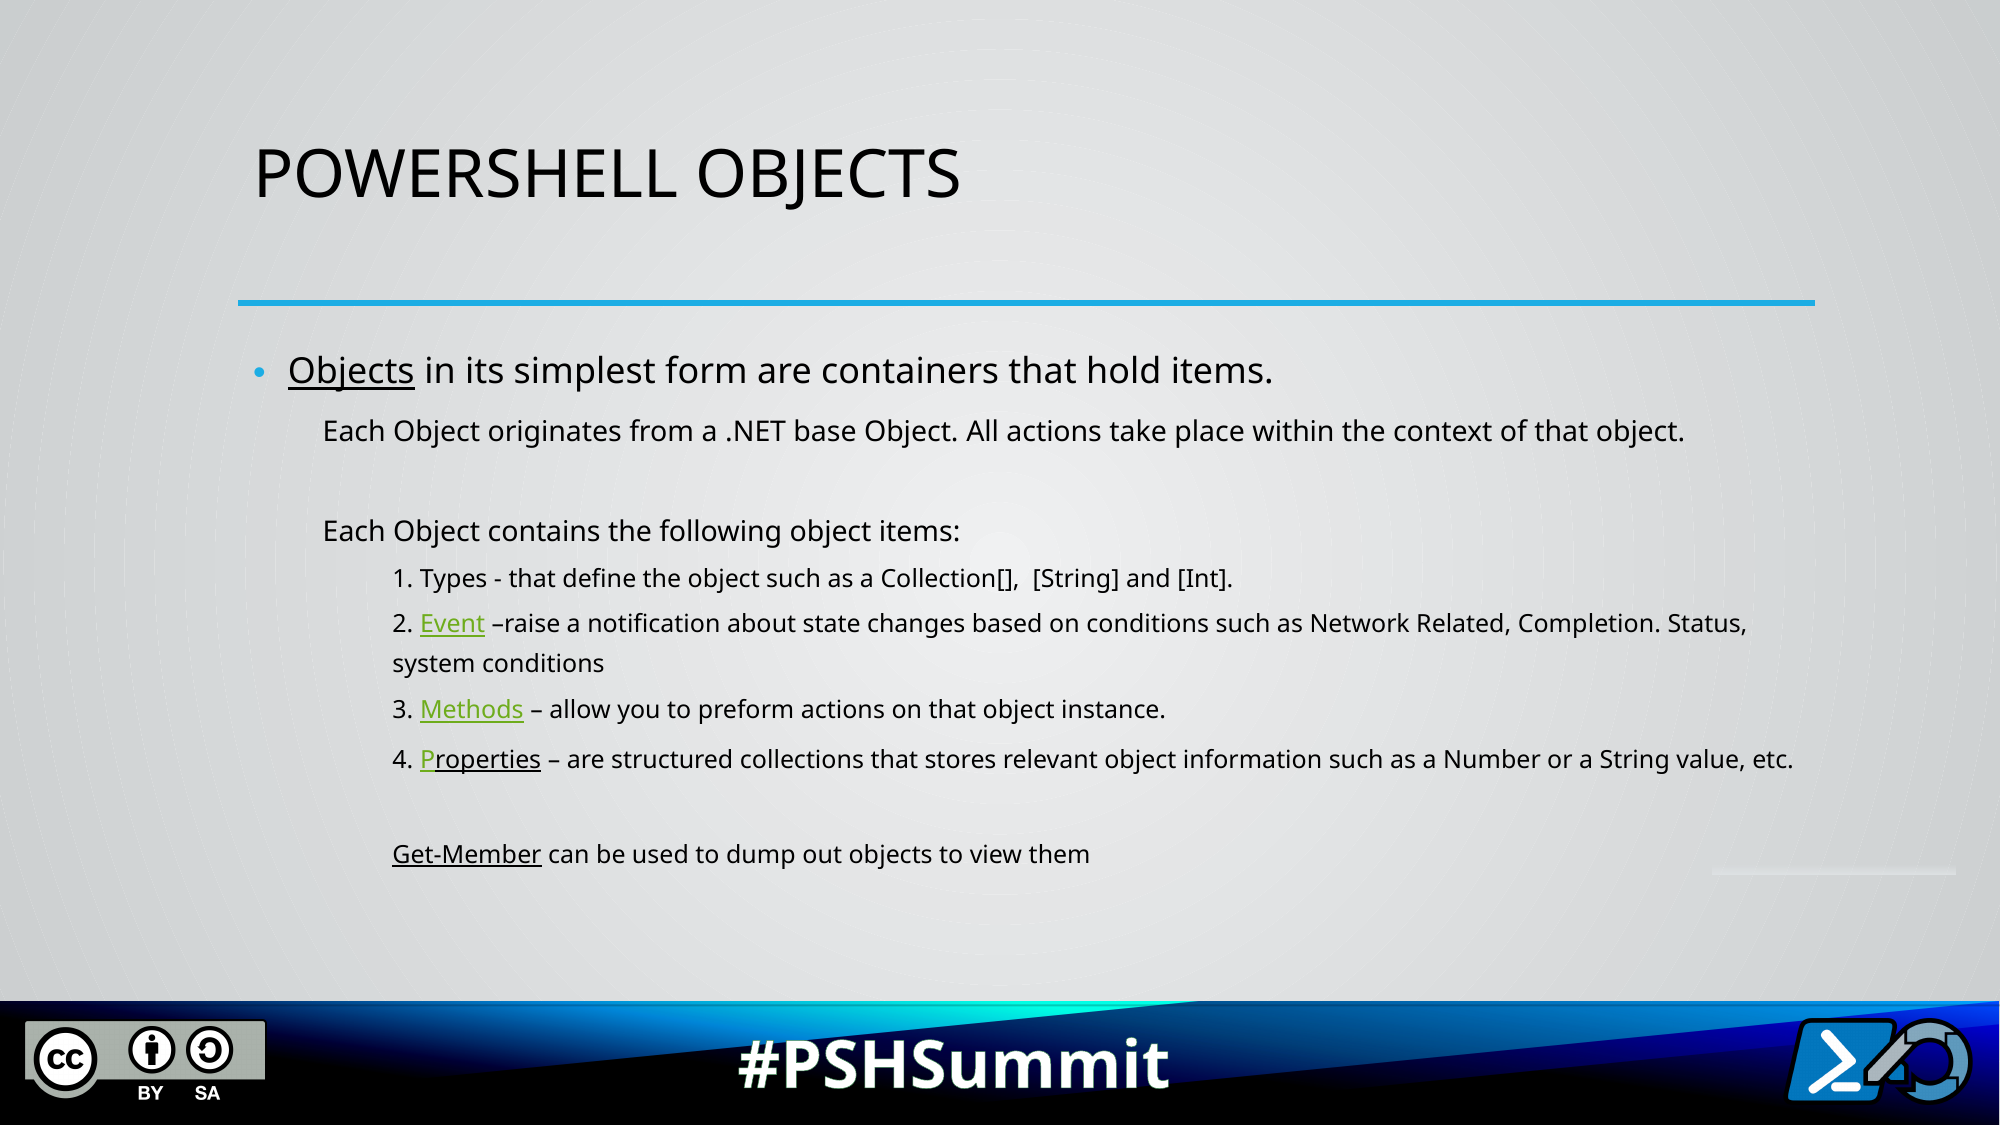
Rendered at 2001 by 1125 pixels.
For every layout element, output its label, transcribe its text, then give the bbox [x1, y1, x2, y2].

list Objects in its simplest form are containers that hold items. Each Object originates from a .NET base Object. All actions take place within the context of that object. Each Object contains the following object items: 1. Types - that define the object such as a Collection[], [String] and [Int]. 2. Event –raise a notification about state changes based on conditions such as Network Related, Completion. Status, system conditions 3. Methods – allow you to preform actions on that object instance. 4. Properties – are structured collections that stores relevant object information such as a Number or a String value, etc. Get-Member can be used to dump out objects to view them [238, 330, 1814, 897]
title Powershell objects [238, 131, 1814, 305]
picture [0, 1001, 1999, 1125]
